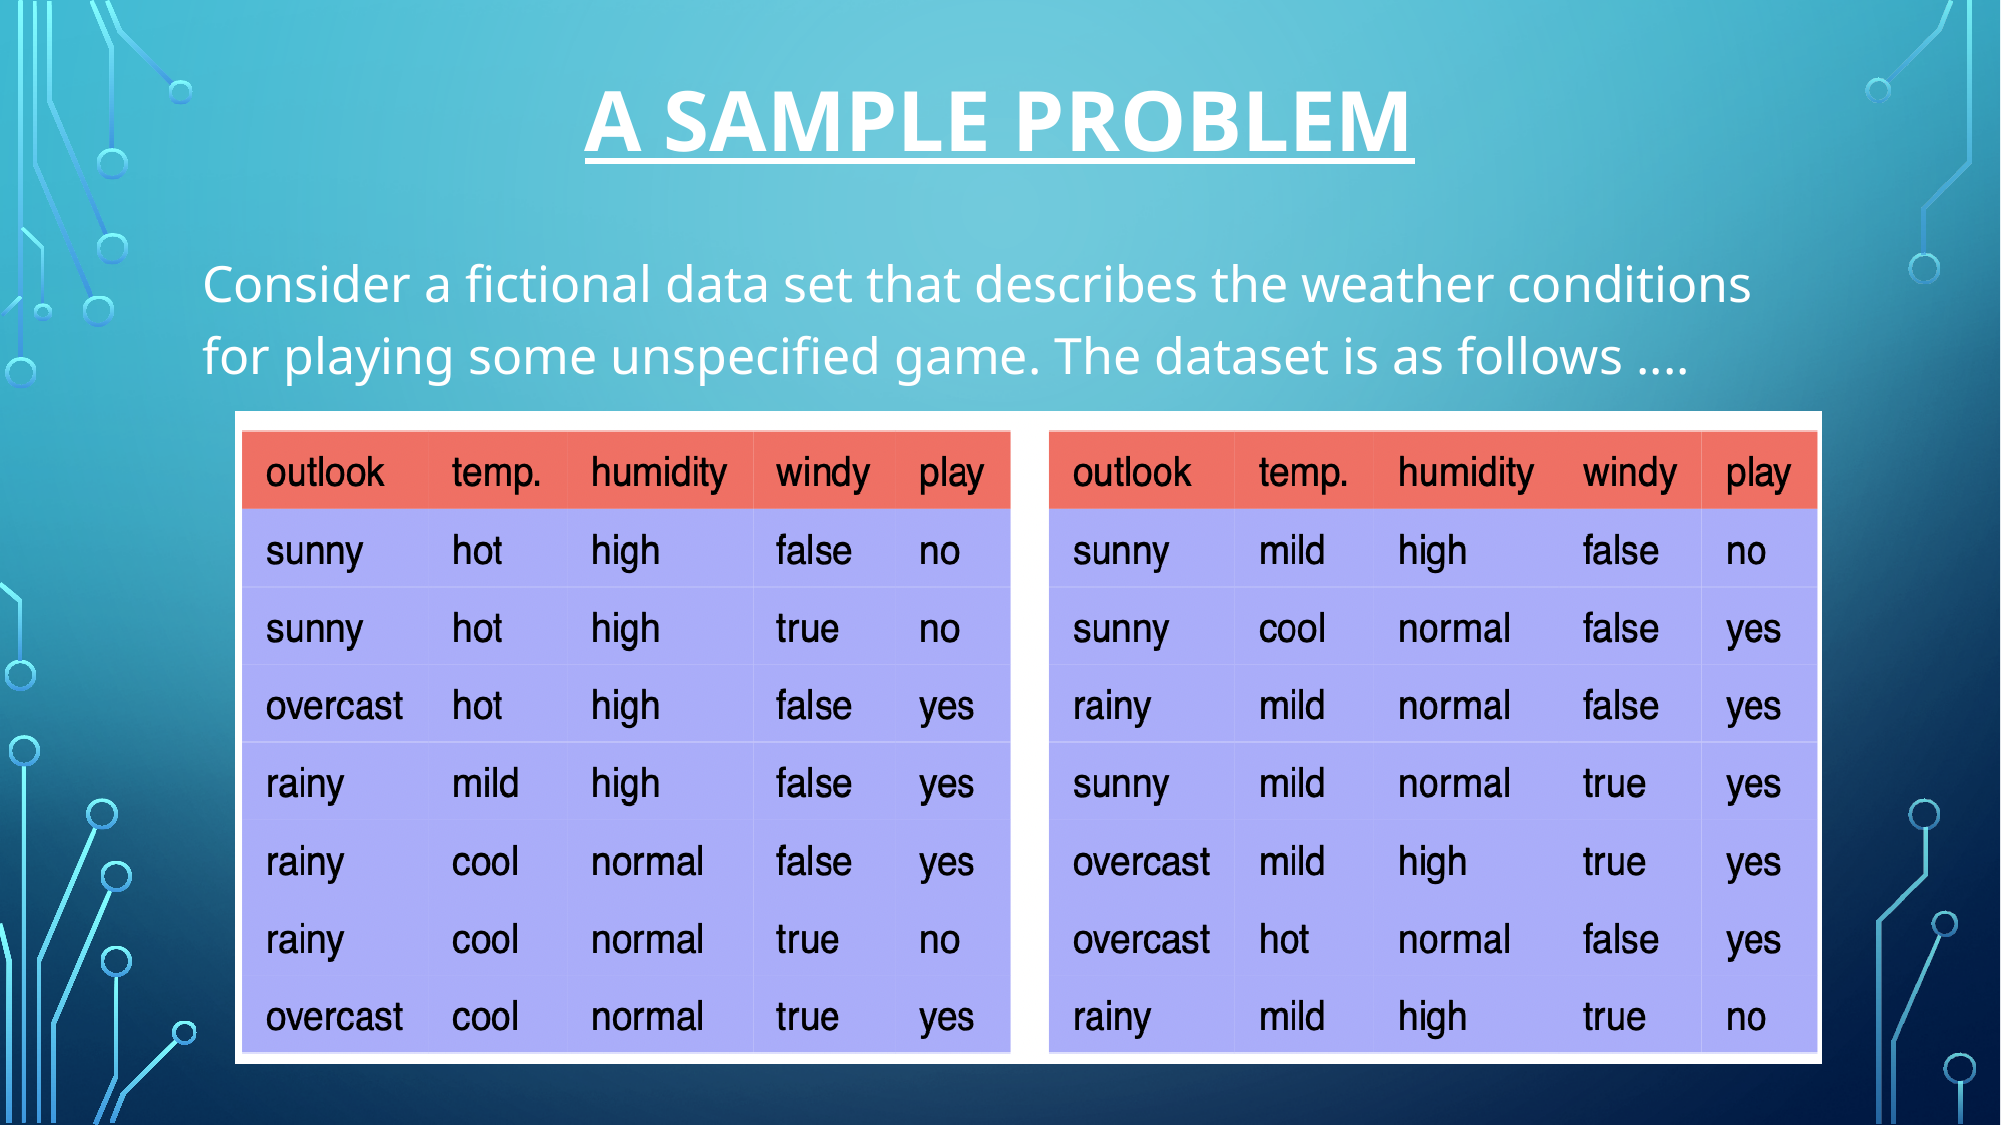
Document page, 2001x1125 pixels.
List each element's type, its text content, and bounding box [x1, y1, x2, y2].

list Consider a fictional data set that describes the weather conditions for playing some unspecified game. The dataset is as follows .... [187, 233, 1813, 955]
picture [235, 411, 1822, 1065]
title A SAMPLE PROBLEM [187, 16, 1813, 233]
